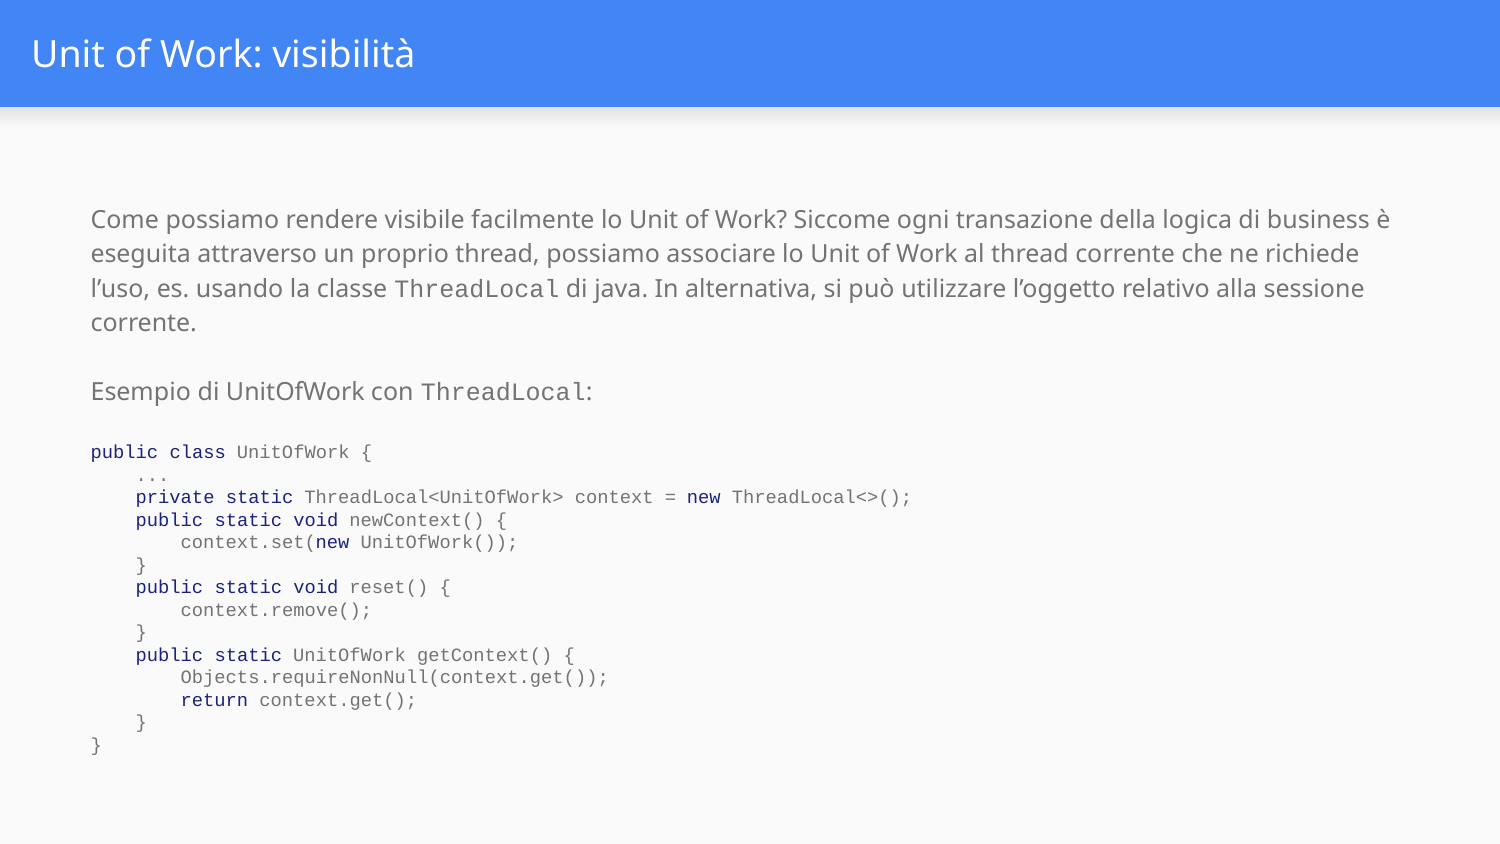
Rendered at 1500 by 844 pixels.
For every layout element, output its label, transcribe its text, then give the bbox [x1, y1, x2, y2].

list Come possiamo rendere visibile facilmente lo Unit of Work? Siccome ogni transazione della logica di business è eseguita attraverso un proprio thread, possiamo associare lo Unit of Work al thread corrente che ne richiede l’uso, es. usando la classe ThreadLocal di java. In alternativa, si può utilizzare l’oggetto relativo alla sessione corrente. Esempio di UnitOfWork con ThreadLocal: public class UnitOfWork { ... private static ThreadLocal<UnitOfWork> context = new ThreadLocal<>(); public static void newContext() { context.set(new UnitOfWork()); } public static void reset() { context.remove(); } public static UnitOfWork getContext() { Objects.requireNonNull(context.get()); return context.get(); } } [75, 184, 1425, 837]
title Unit of Work: visibilità [16, 2, 1464, 102]
